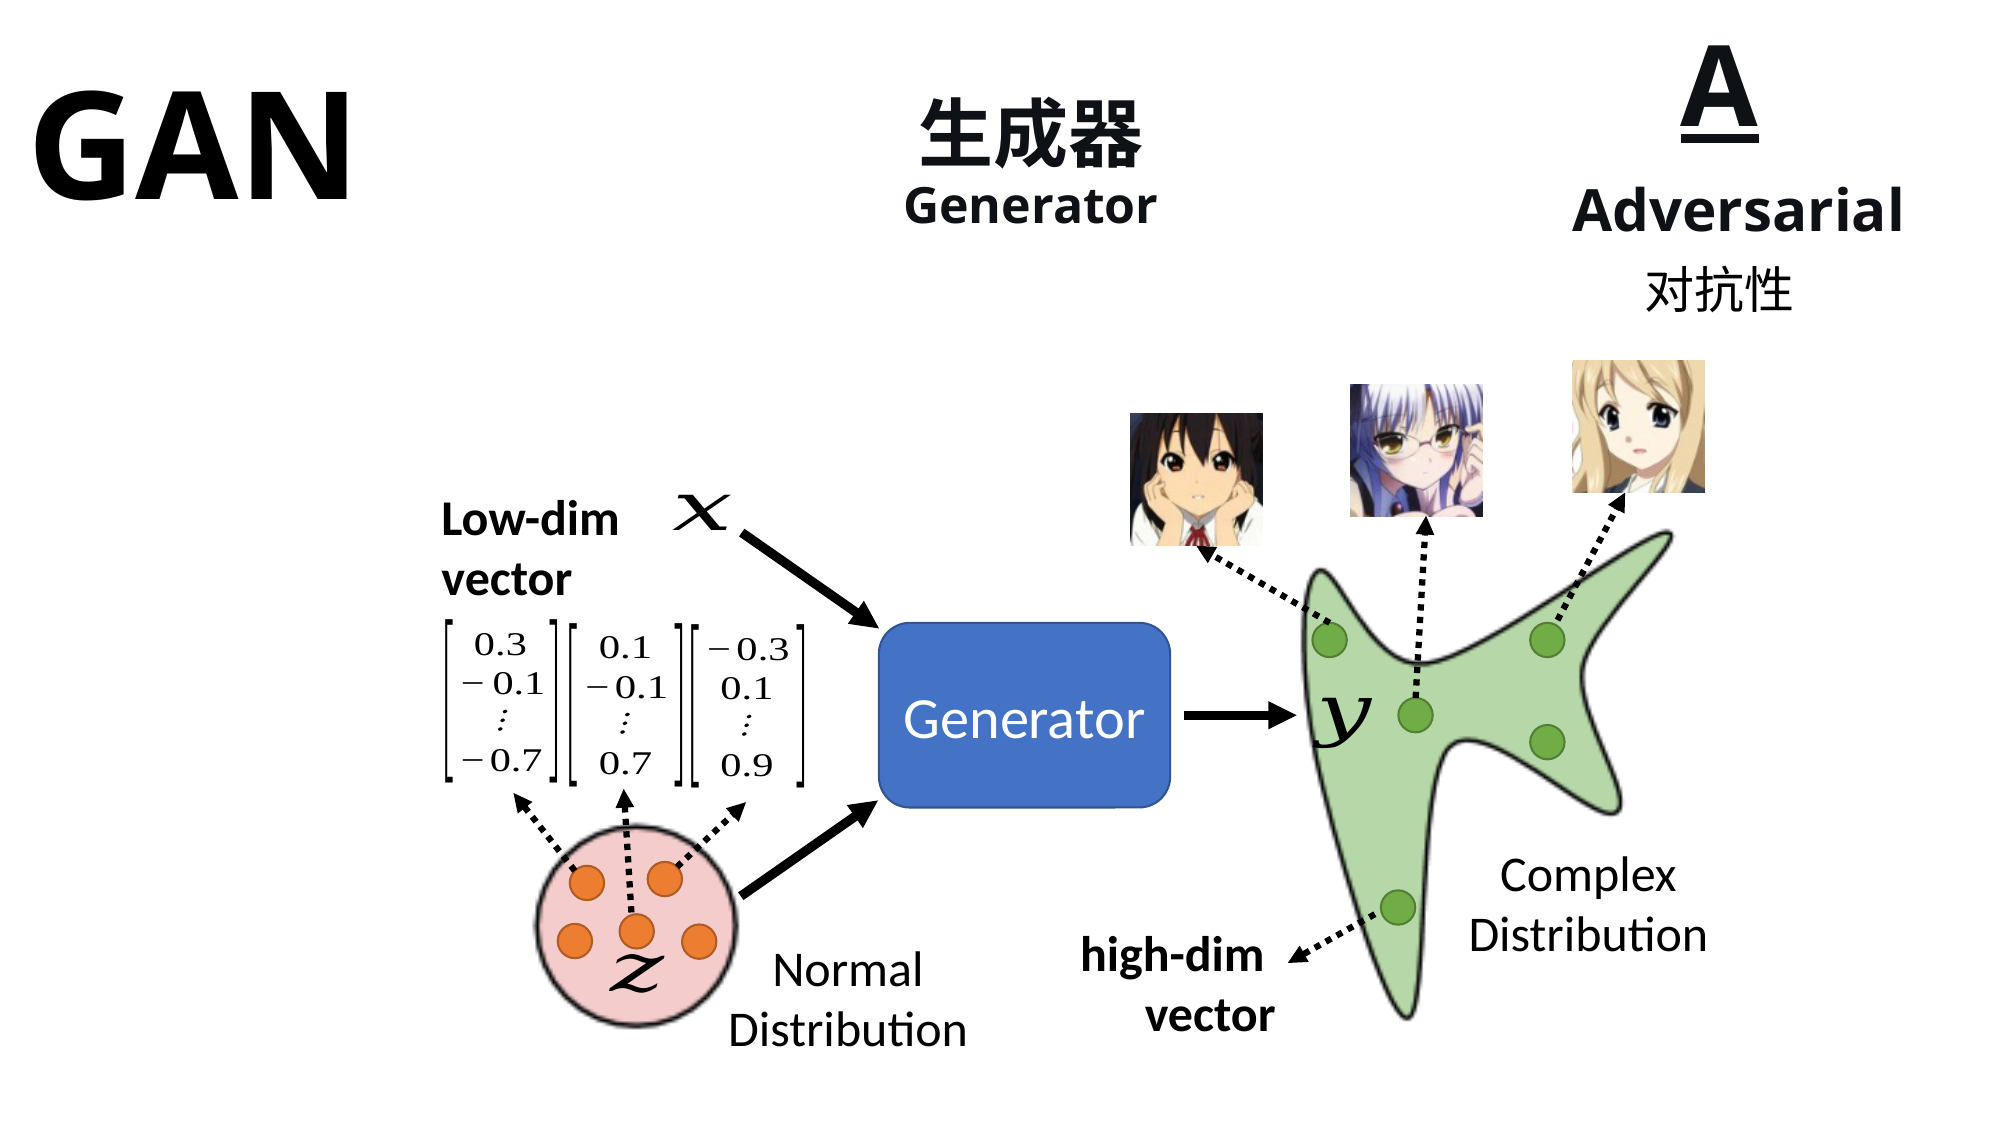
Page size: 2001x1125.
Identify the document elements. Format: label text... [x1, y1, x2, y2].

text_box 生成器 [903, 79, 1159, 166]
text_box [623, 788, 632, 913]
text_box Adversarial [1557, 165, 1921, 251]
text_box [1287, 914, 1375, 963]
text_box Generator [877, 621, 1172, 809]
picture [1130, 413, 1263, 546]
text_box GAN [0, 42, 388, 237]
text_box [677, 802, 746, 867]
text_box 对抗性 [1629, 250, 1810, 326]
text_box Generator [888, 166, 1174, 241]
text_box high-dim vector [1065, 914, 1291, 1050]
picture [1571, 360, 1705, 493]
text_box Complex Distribution [1695, 833, 1725, 969]
text_box A [1666, 6, 1774, 156]
text_box Normal Distribution [711, 928, 985, 1064]
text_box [740, 800, 879, 897]
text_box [741, 532, 879, 629]
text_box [1415, 515, 1427, 699]
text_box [1557, 492, 1625, 621]
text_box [604, 914, 672, 1008]
picture [1274, 384, 1696, 1027]
text_box Low-dim vector [426, 478, 652, 614]
picture [515, 808, 746, 1036]
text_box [513, 793, 575, 871]
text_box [1196, 545, 1330, 623]
